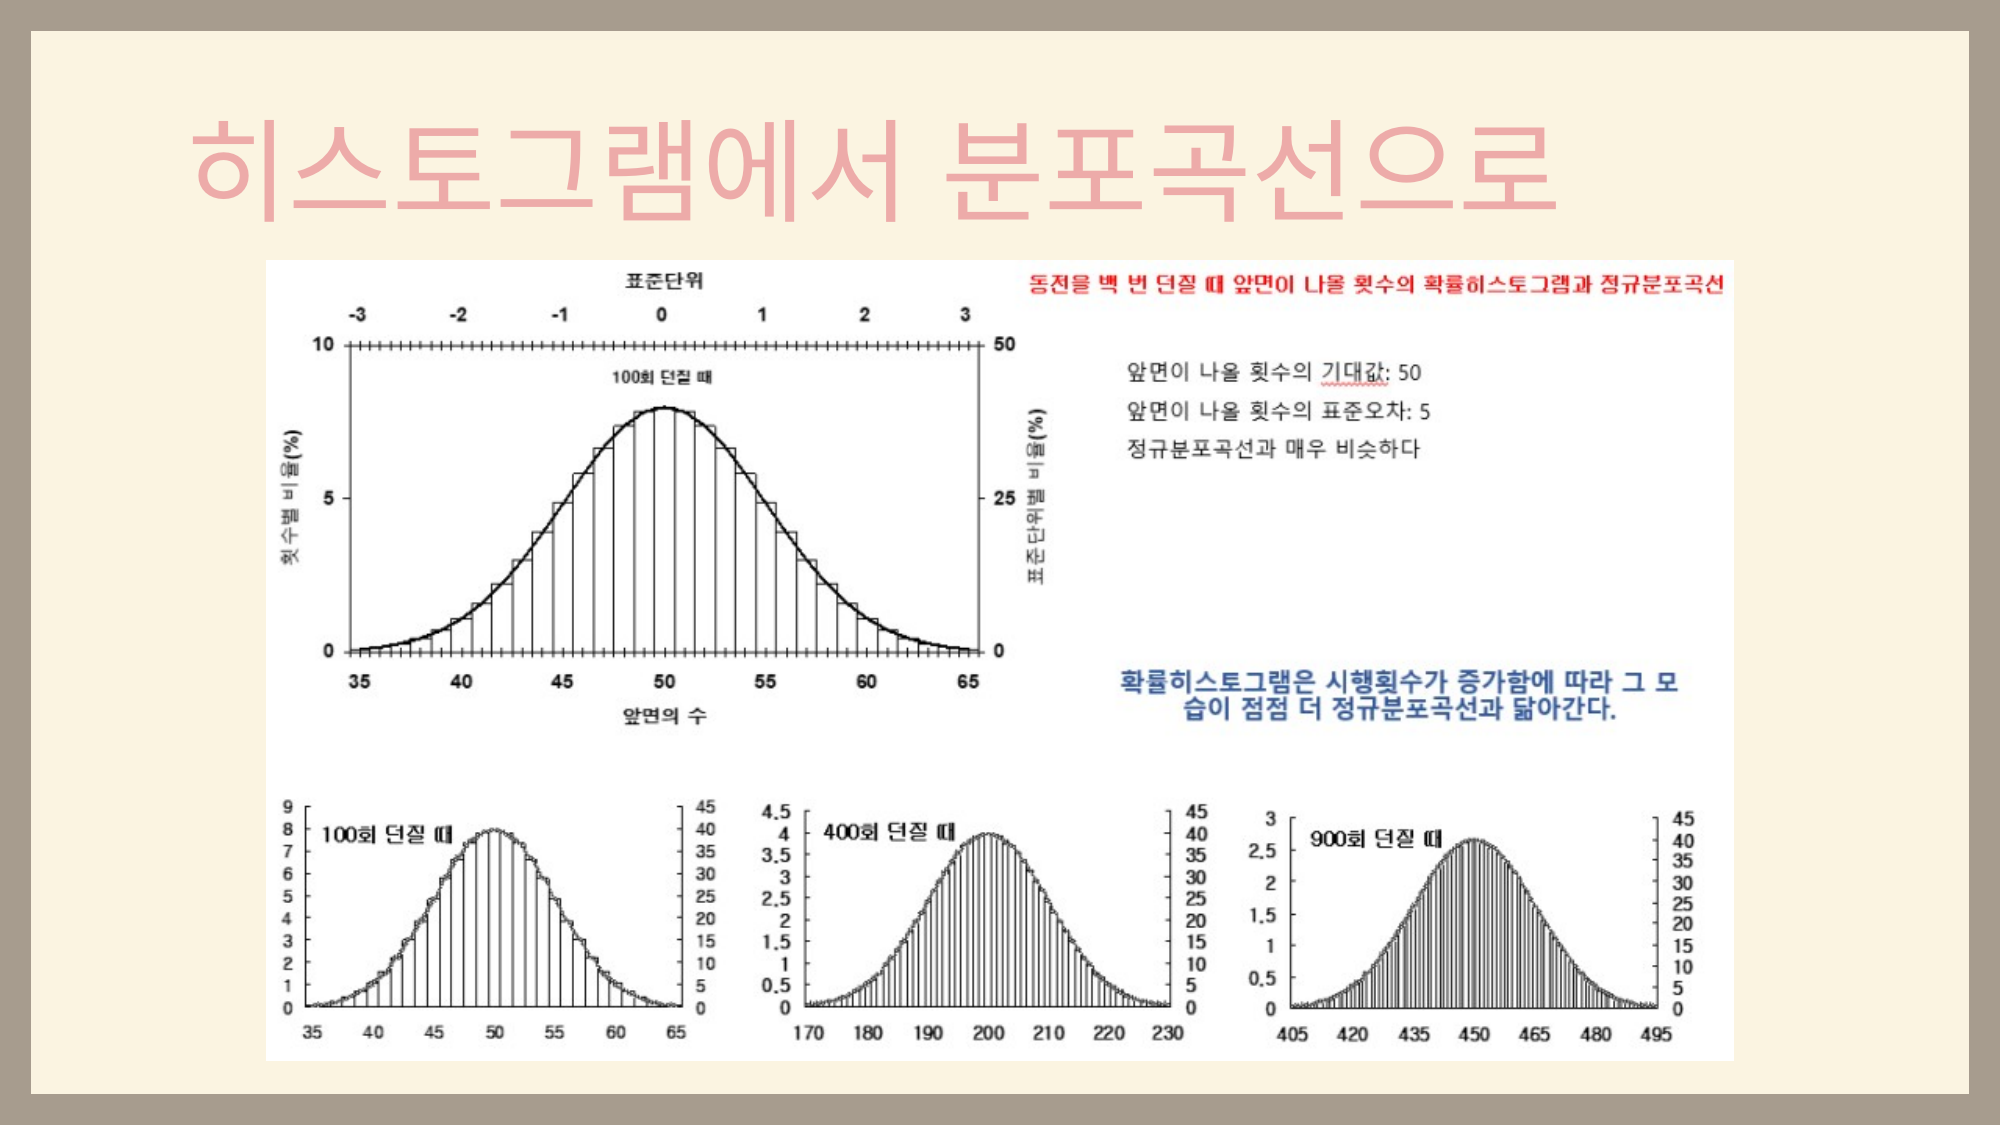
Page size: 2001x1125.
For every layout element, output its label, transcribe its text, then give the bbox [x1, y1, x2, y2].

picture [266, 260, 1734, 1061]
text_box 히스토그램에서 분포곡선으로 [170, 93, 1578, 244]
text_box [0, 0, 2000, 1125]
